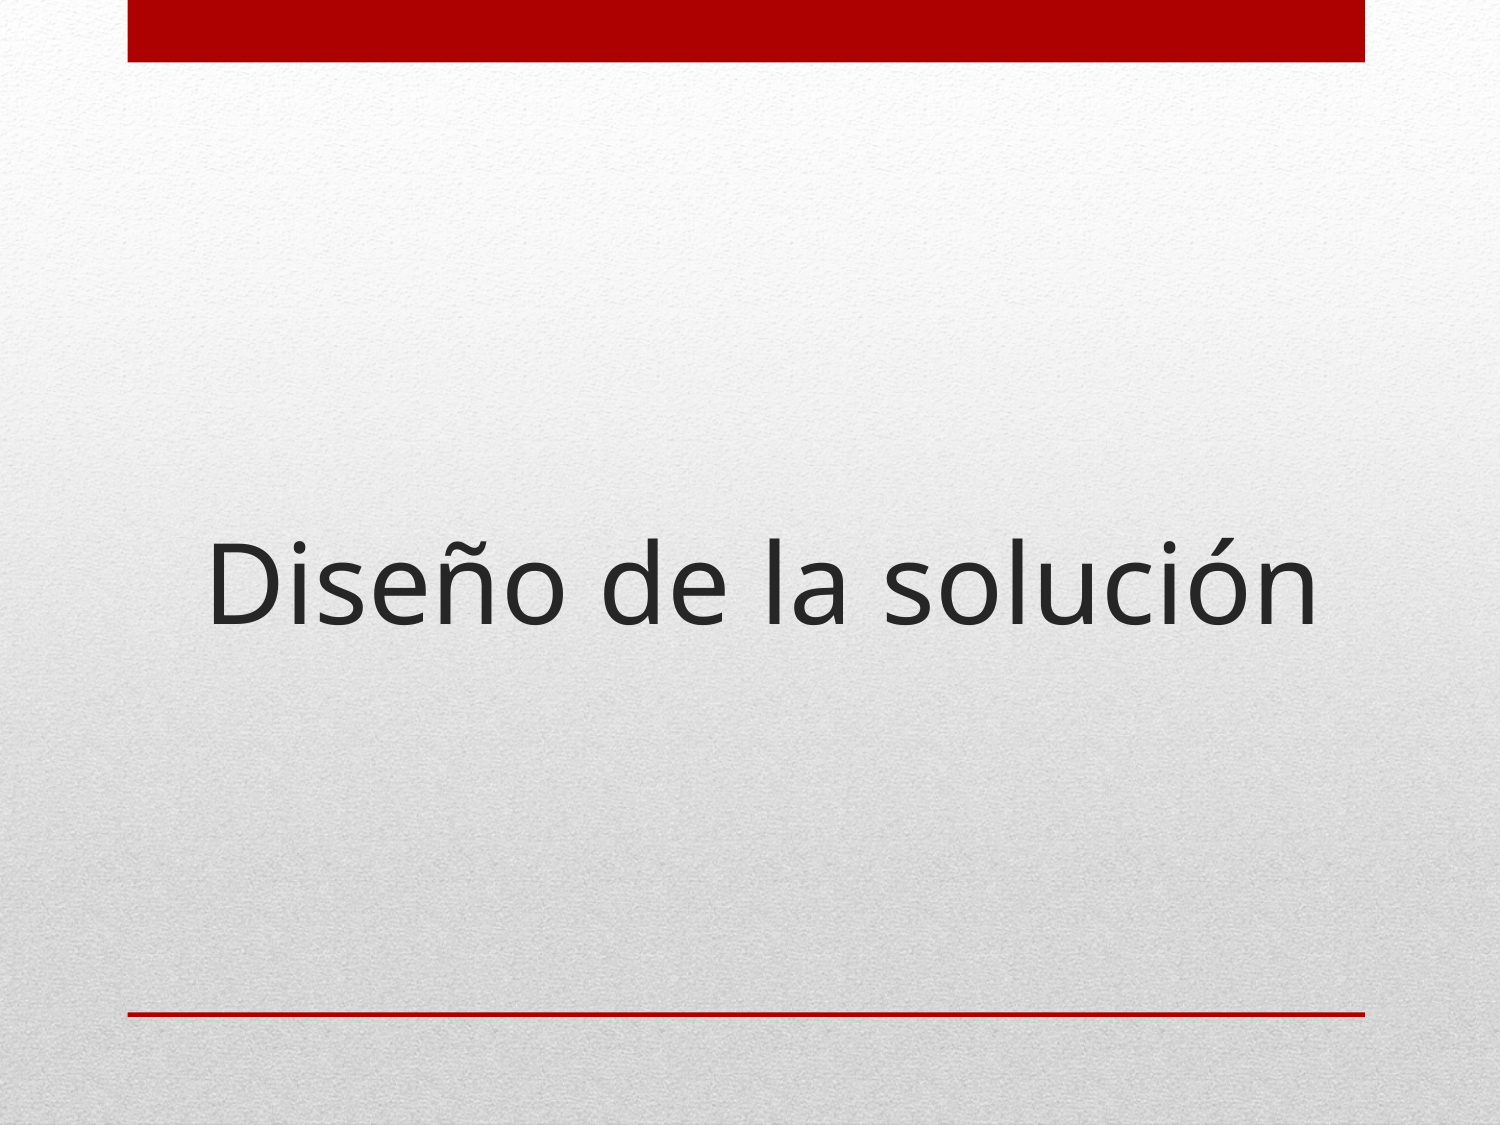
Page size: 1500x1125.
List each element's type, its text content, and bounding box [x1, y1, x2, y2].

title Diseño de la solución [88, 491, 1439, 655]
